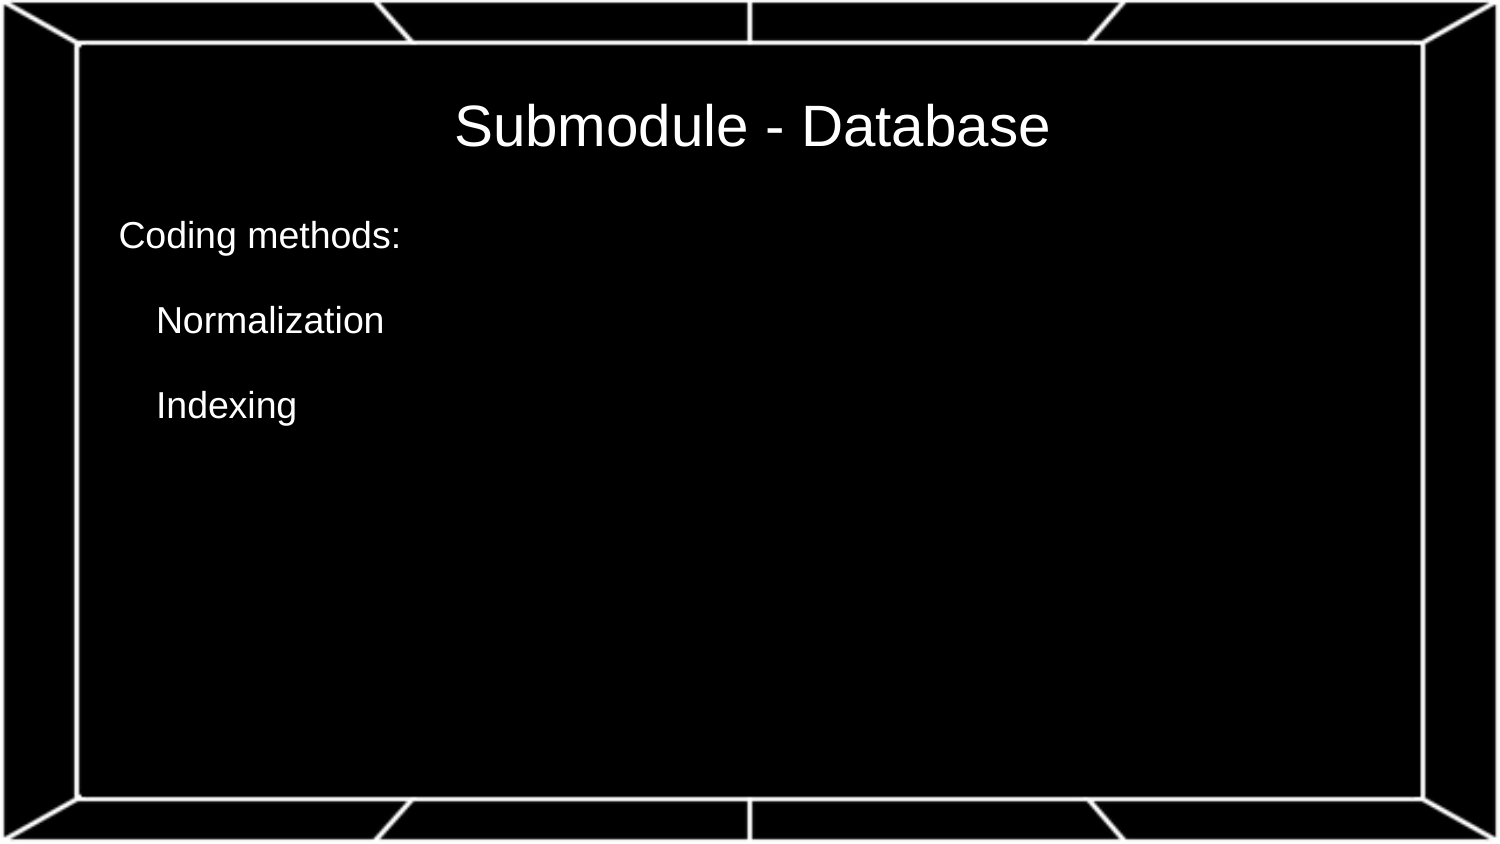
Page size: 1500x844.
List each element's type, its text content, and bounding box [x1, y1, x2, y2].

list Coding methods: Normalization Indexing [103, 189, 1403, 750]
picture [0, 0, 1500, 844]
title Submodule - Database [103, 72, 1403, 167]
